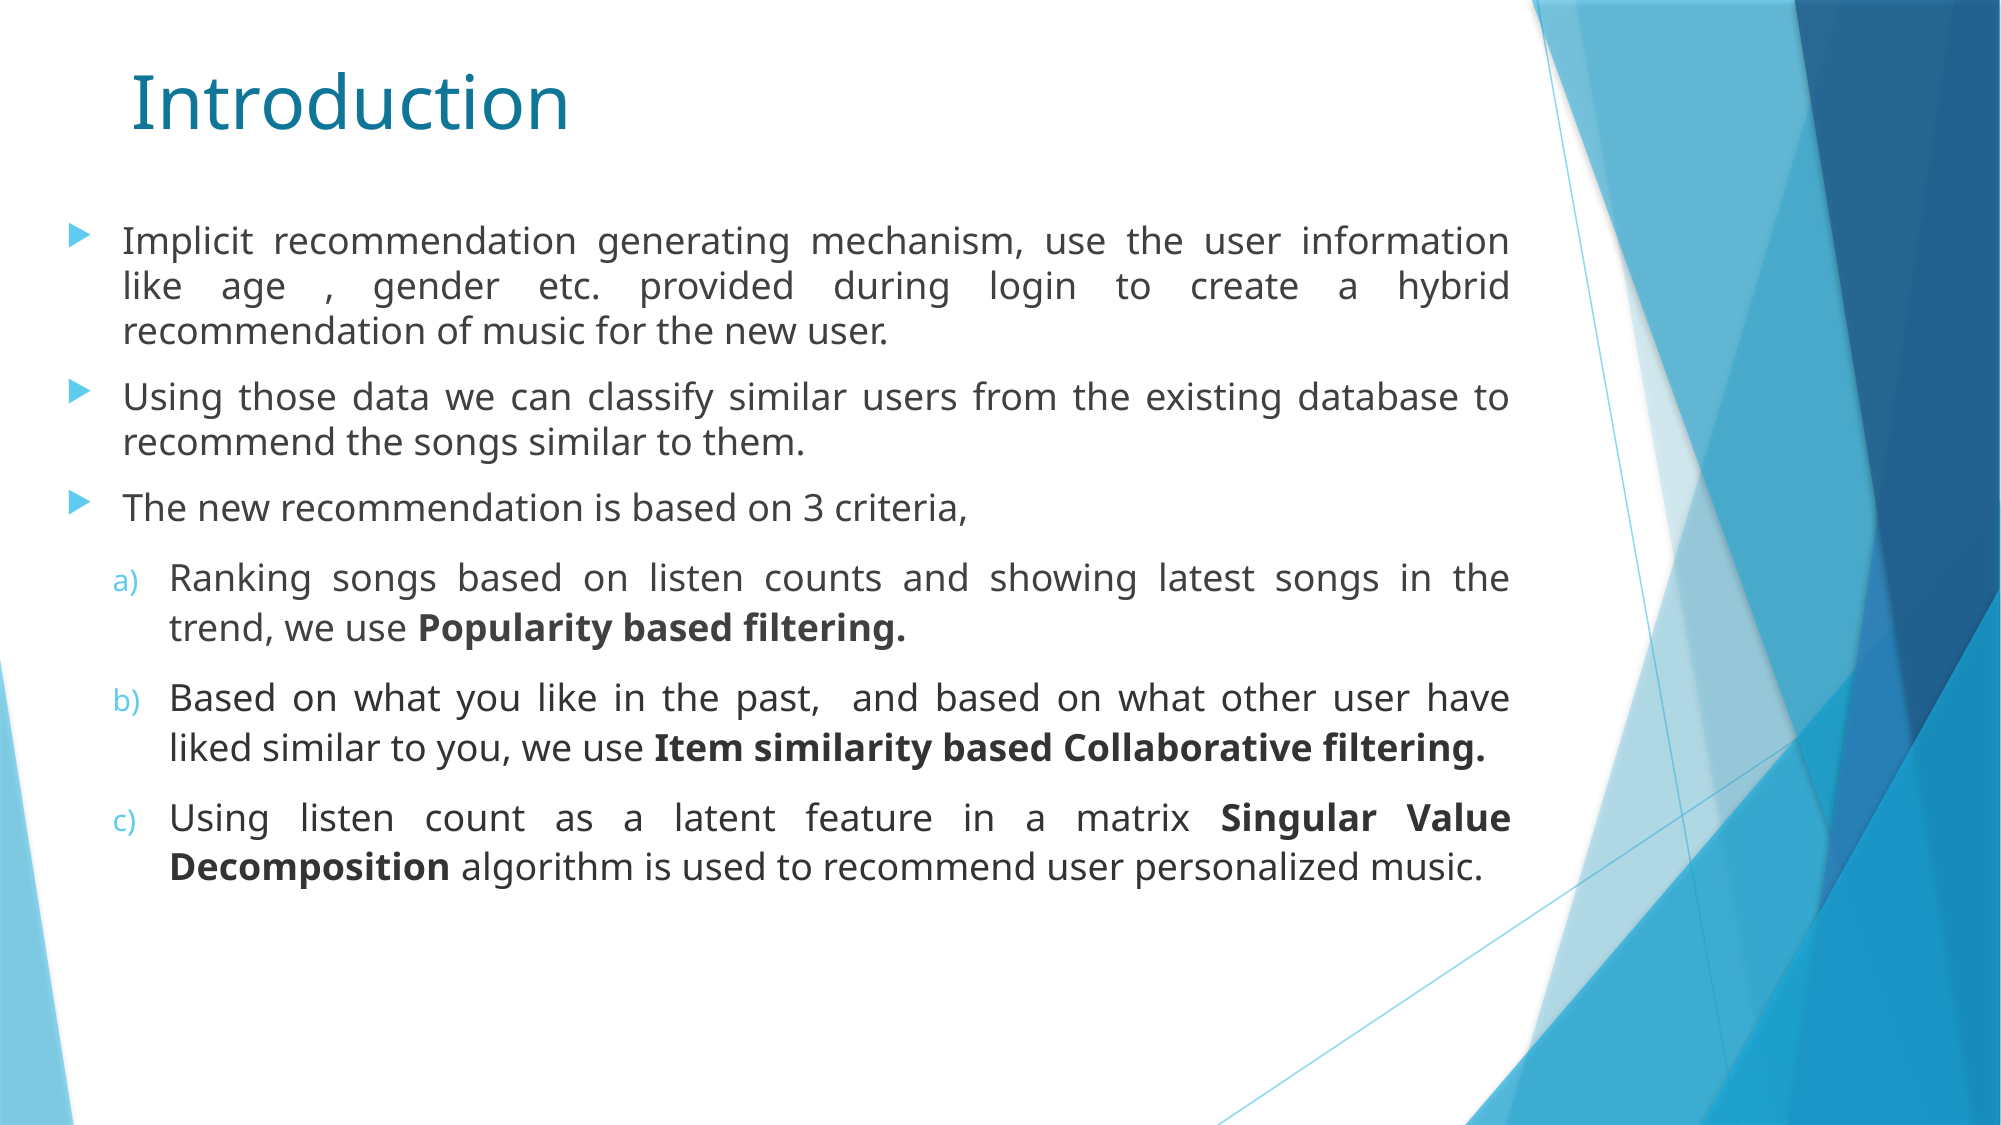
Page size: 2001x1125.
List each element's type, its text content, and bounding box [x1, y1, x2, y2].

list Implicit recommendation generating mechanism, use the user information like age , gender etc. provided during login to create a hybrid recommendation of music for the new user. Using those data we can classify similar users from the existing database to recommend the songs similar to them. The new recommendation is based on 3 criteria, Ranking songs based on listen counts and showing latest songs in the trend, we use Popularity based filtering. Based on what you like in the past, and based on what other user have liked similar to you, we use Item similarity based Collaborative filtering. Using listen count as a latent feature in a matrix Singular Value Decomposition algorithm is used to recommend user personalized music. [51, 209, 1527, 995]
title Introduction [116, 47, 1527, 209]
